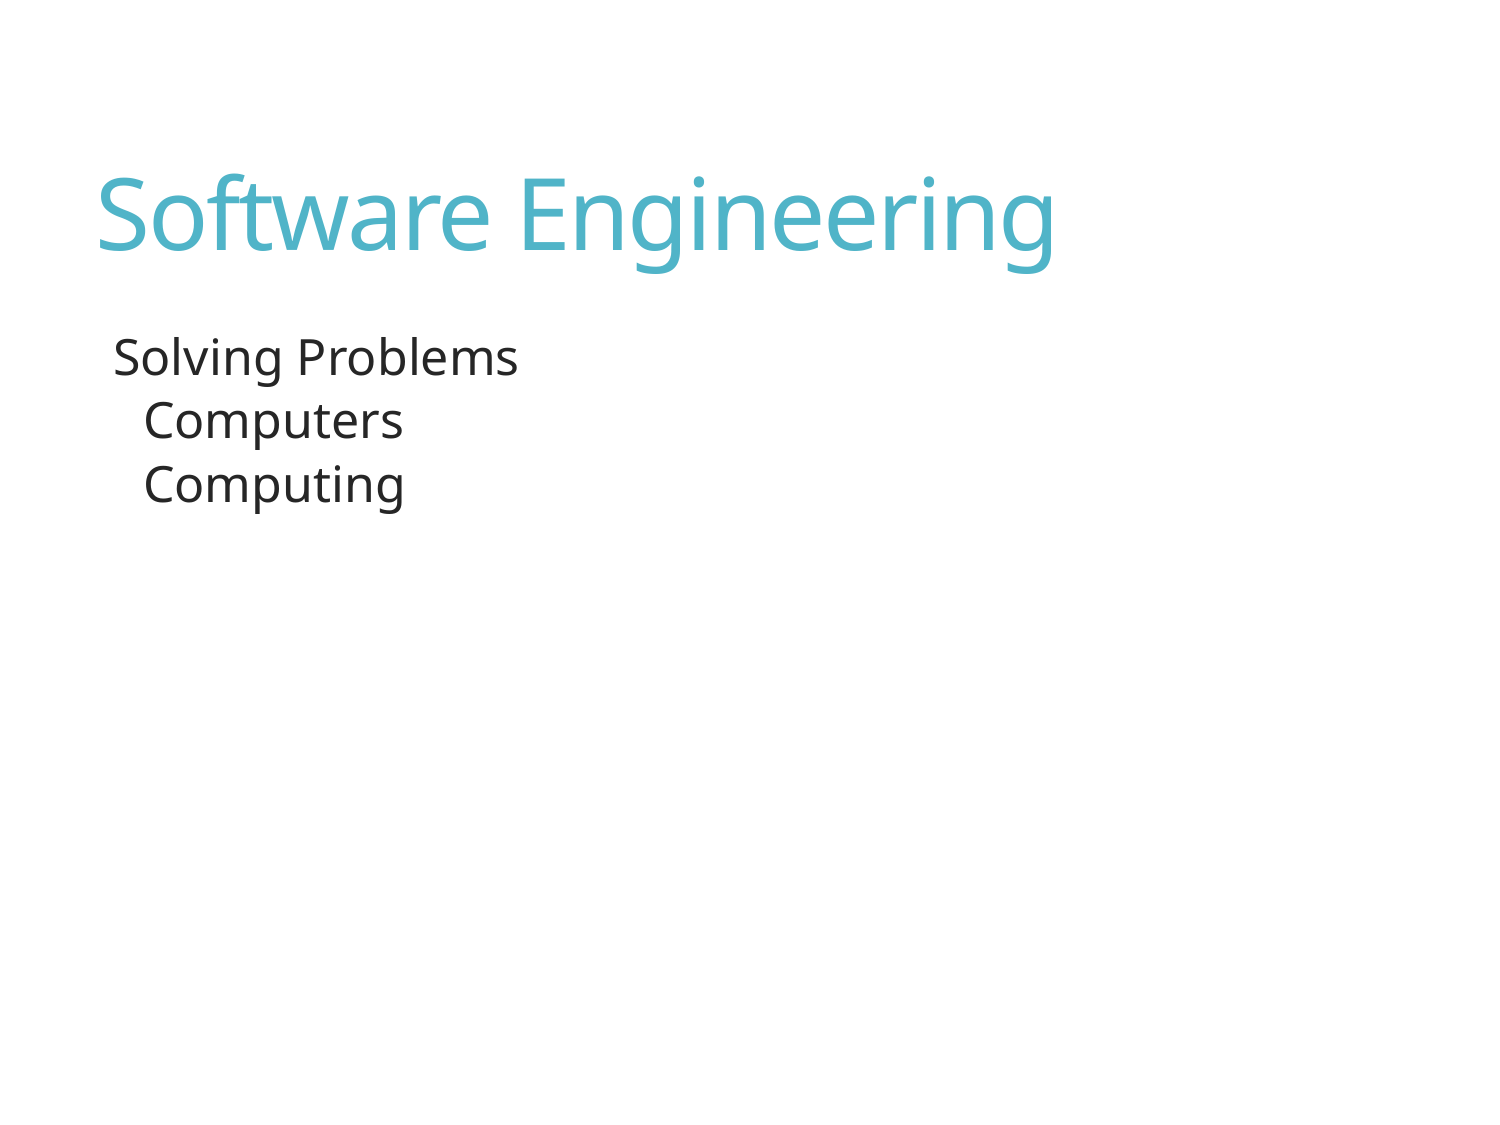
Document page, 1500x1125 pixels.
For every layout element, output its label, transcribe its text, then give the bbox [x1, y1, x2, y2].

list Solving Problems Computers Computing [83, 326, 1407, 945]
title Software Engineering [80, 81, 1407, 354]
